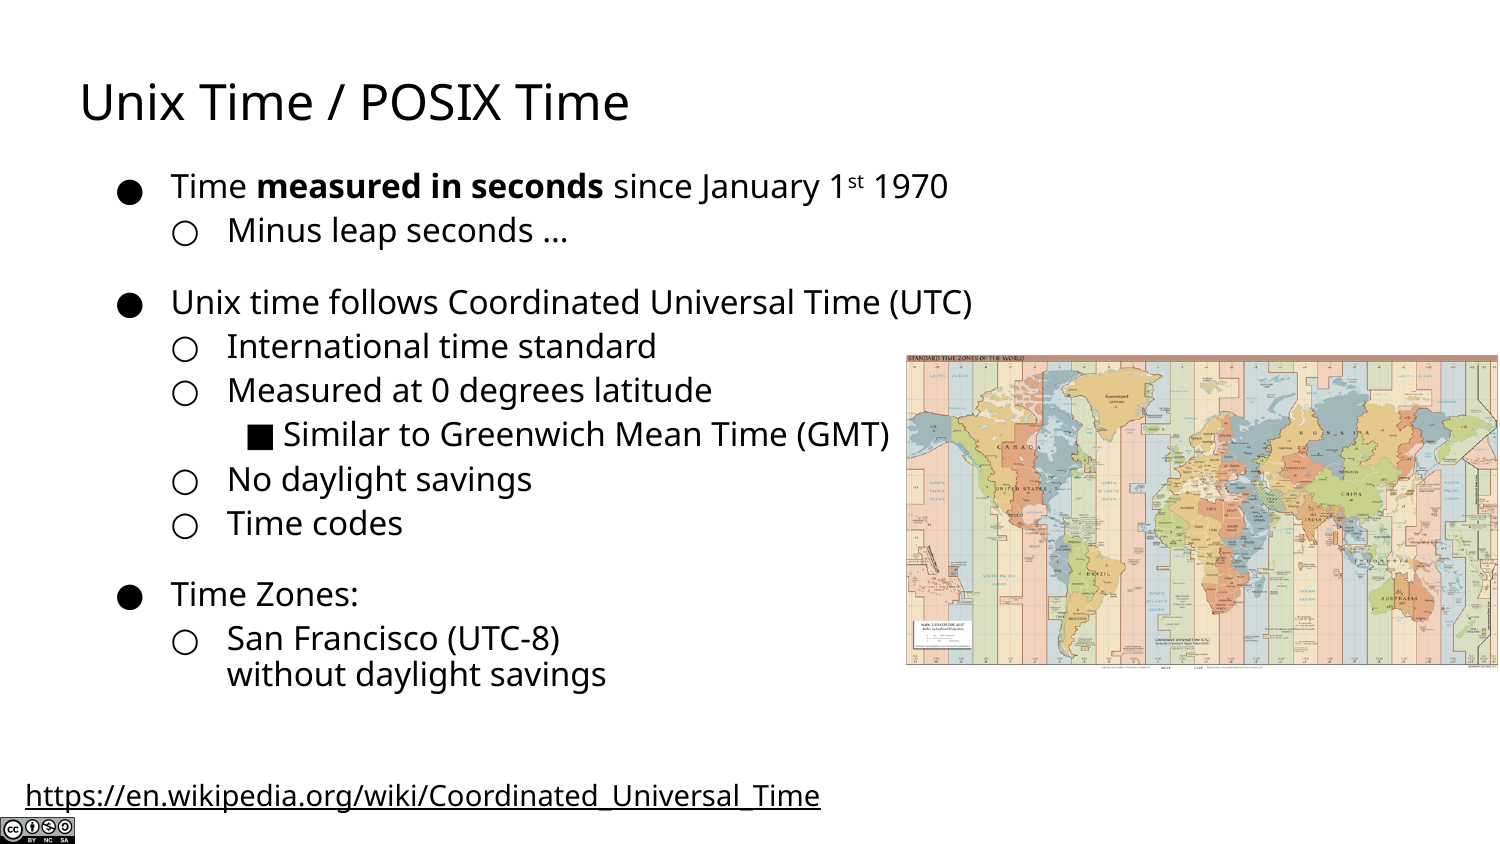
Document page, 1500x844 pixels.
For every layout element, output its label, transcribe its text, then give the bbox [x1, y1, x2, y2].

list Time measured in seconds since January 1st 1970 Minus leap seconds … Unix time follows Coordinated Universal Time (UTC) International time standard Measured at 0 degrees latitude Similar to Greenwich Mean Time (GMT) No daylight savings Time codes Time Zones: San Francisco (UTC-8) without daylight savings [103, 164, 1397, 765]
title Unix Time / POSIX Time [67, 22, 1397, 187]
text_box https://en.wikipedia.org/wiki/Coordinated_Universal_Time [14, 771, 837, 817]
picture [0, 817, 75, 844]
picture [903, 352, 1500, 669]
